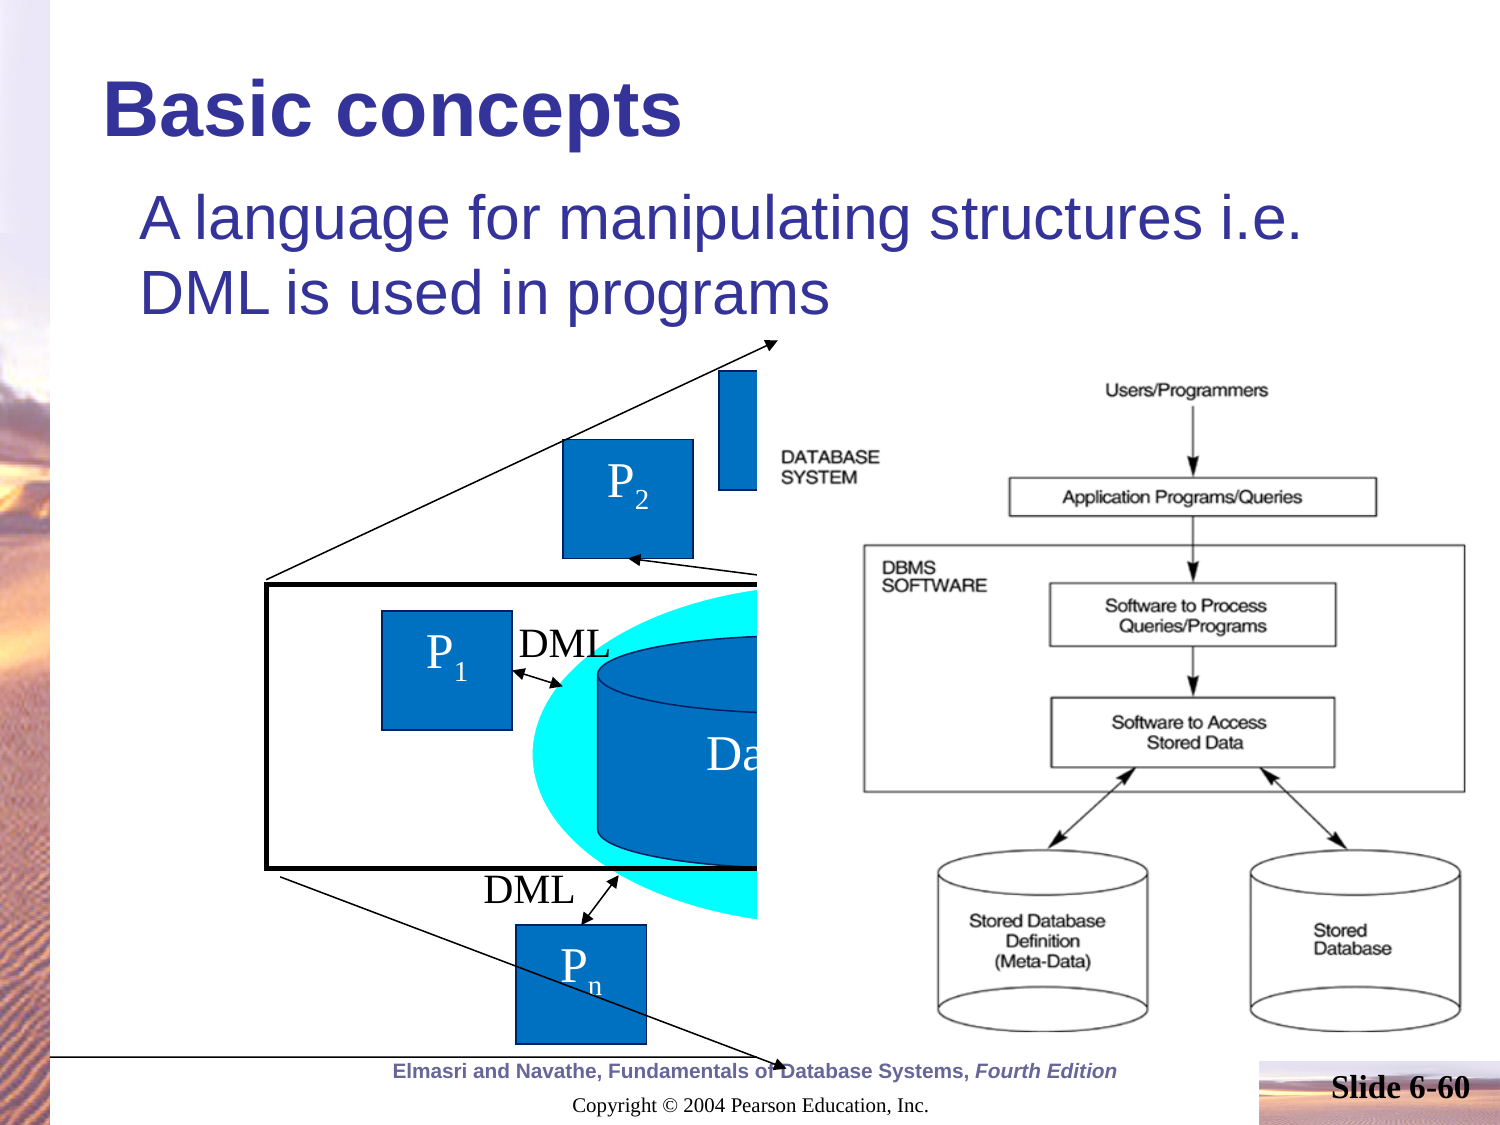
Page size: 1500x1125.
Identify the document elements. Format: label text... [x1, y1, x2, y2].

picture [756, 336, 1500, 1125]
picture [0, 0, 50, 1125]
slide_number Slide 6-60 [1210, 1061, 1486, 1112]
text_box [266, 340, 778, 580]
title Basic concepts [87, 50, 1469, 221]
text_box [381, 580, 756, 876]
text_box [628, 580, 756, 585]
text_box [266, 584, 381, 869]
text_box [280, 876, 787, 1069]
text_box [512, 670, 563, 687]
text_box A language for manipulating structures i.e. DML is used in programs [124, 221, 1394, 335]
